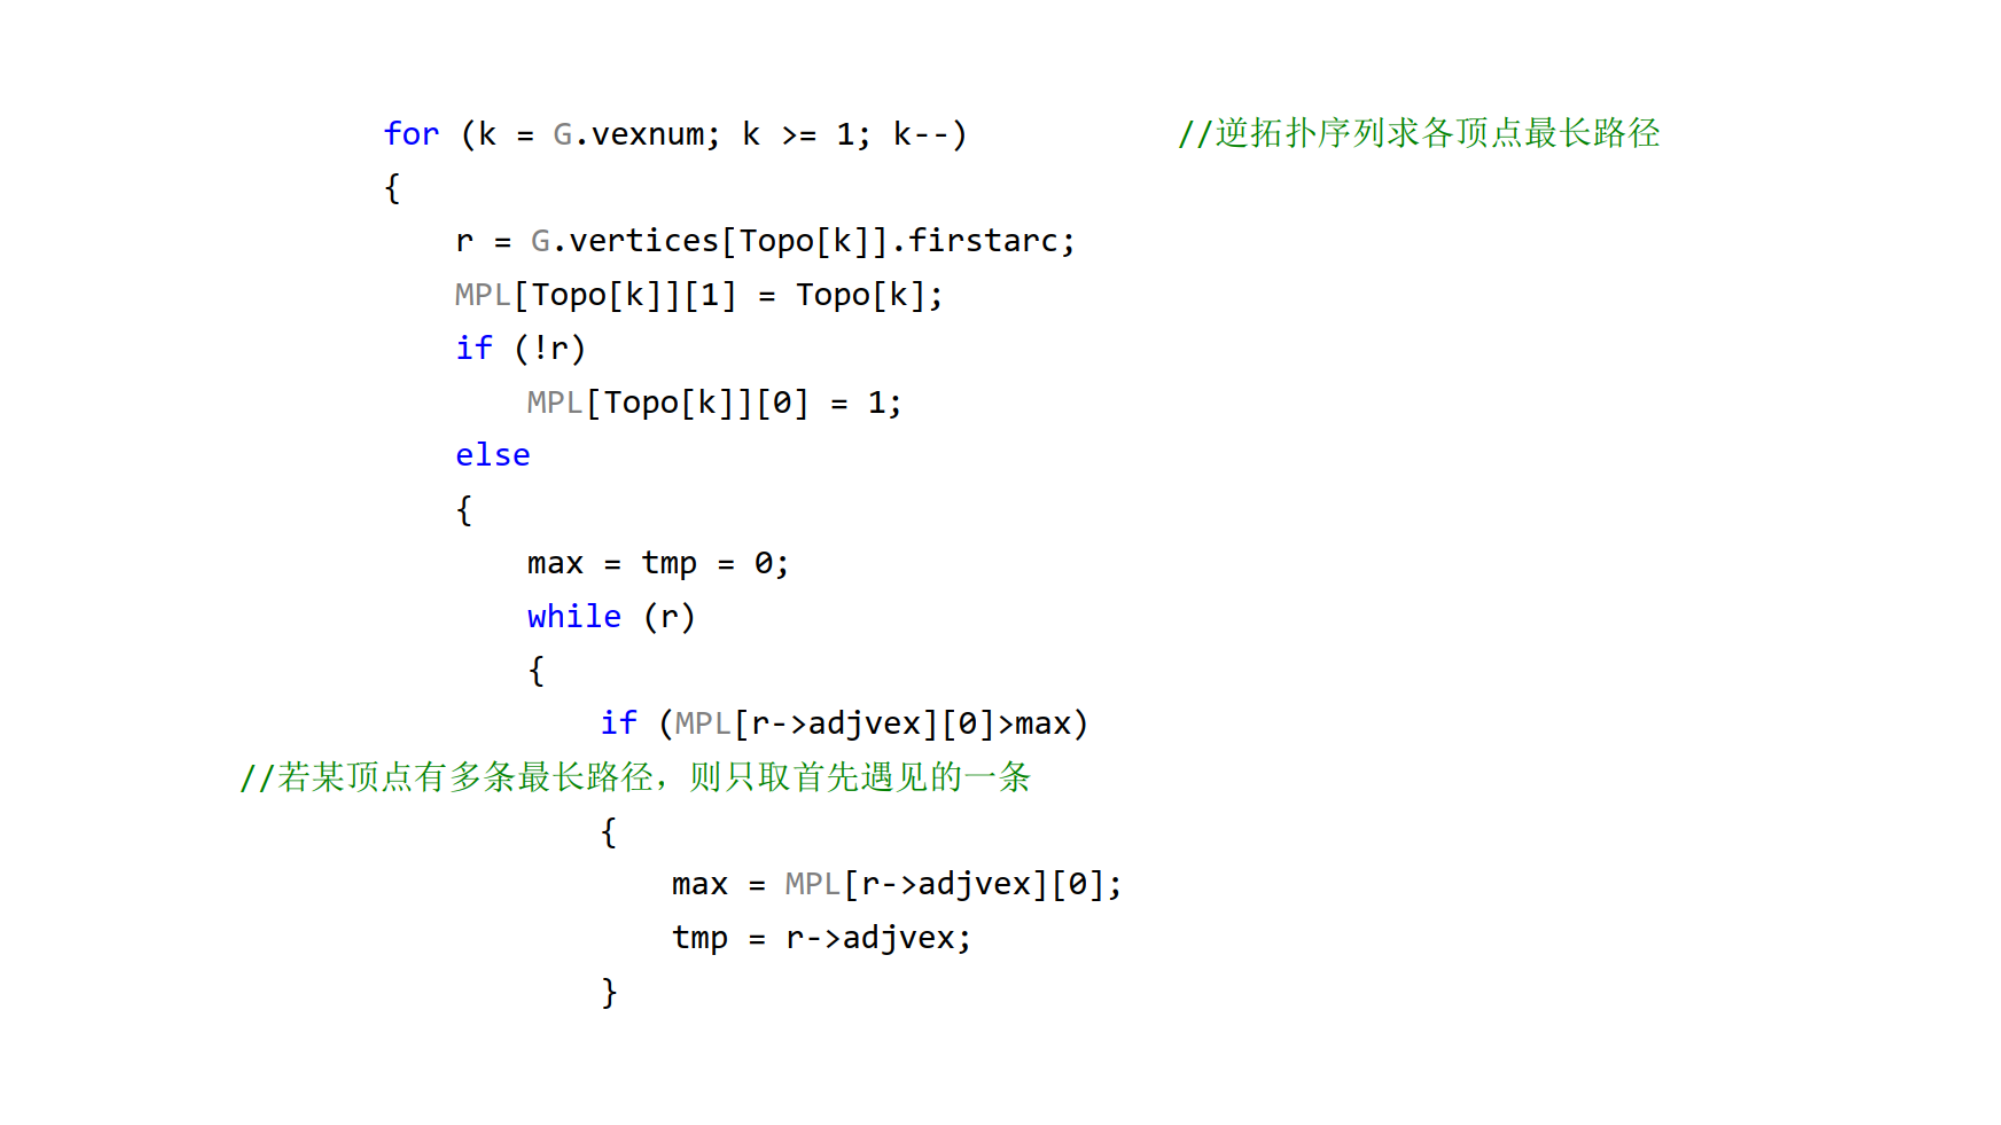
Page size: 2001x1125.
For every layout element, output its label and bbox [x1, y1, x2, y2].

picture [173, 100, 1709, 1025]
